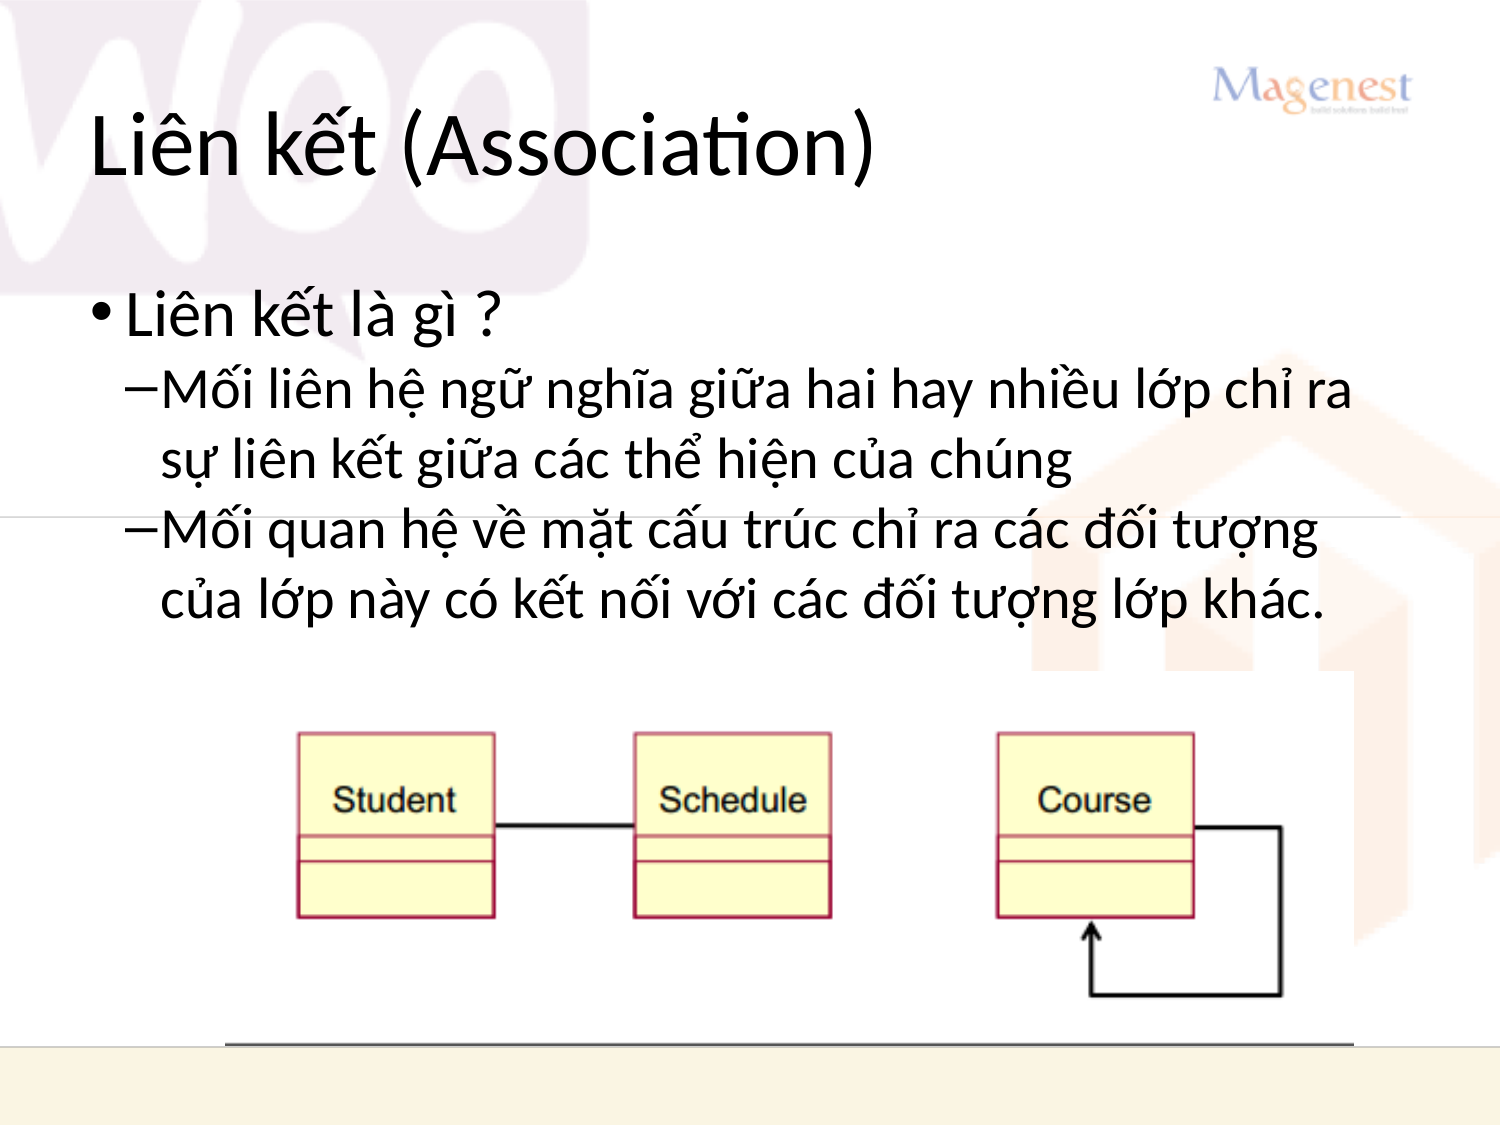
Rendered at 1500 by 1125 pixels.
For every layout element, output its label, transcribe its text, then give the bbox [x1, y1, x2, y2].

picture [0, 0, 1500, 1125]
text_box Liên kết là gì ? Mối liên hệ ngữ nghĩa giữa hai hay nhiều lớp chỉ ra sự liên kết giữa các thể hiện của chúng Mối quan hệ về mặt cấu trúc chỉ ra các đối tượng của lớp này có kết nối với các đối tượng lớp khác. [75, 262, 1425, 1005]
text_box Liên kết (Association) [75, 45, 1425, 233]
